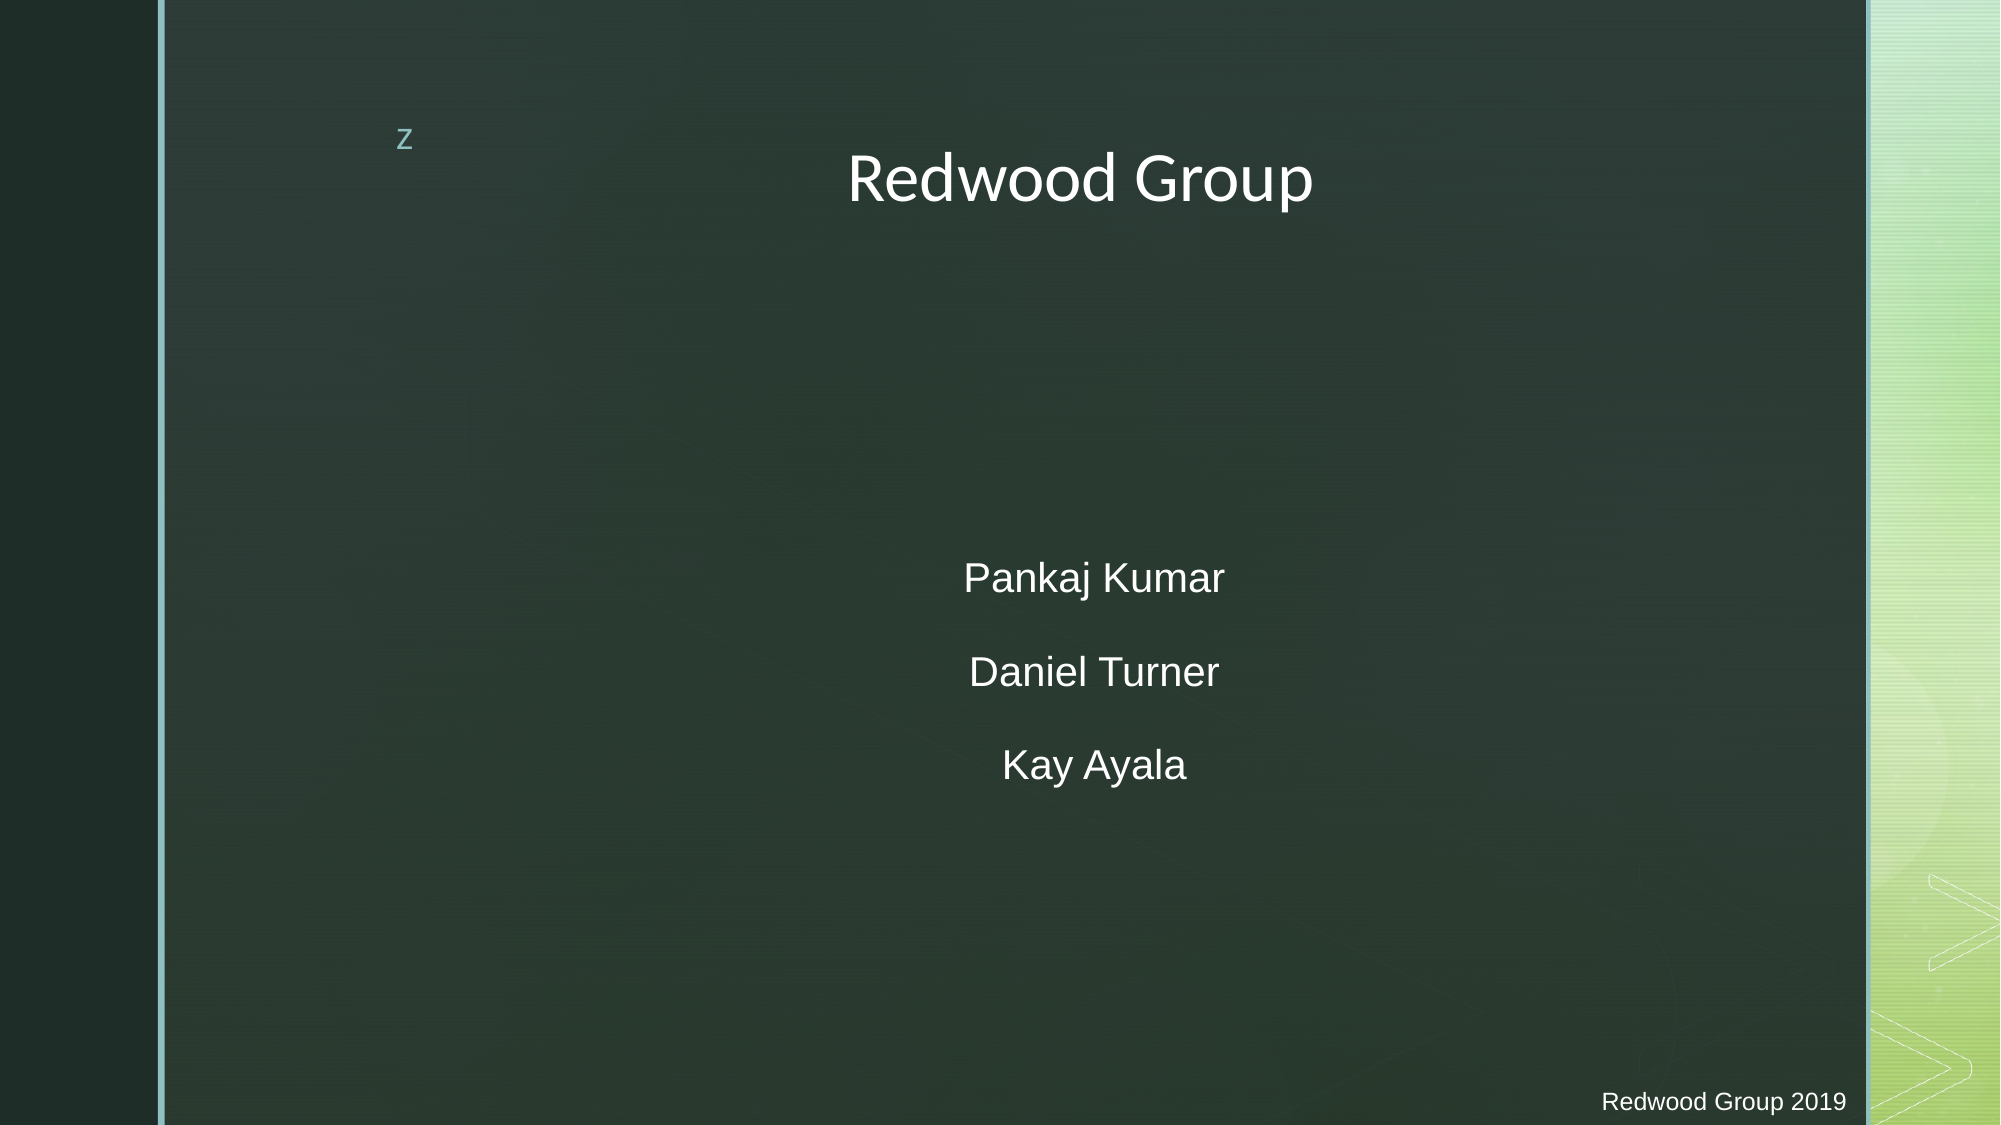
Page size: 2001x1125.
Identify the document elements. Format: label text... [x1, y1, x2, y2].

picture [1871, 0, 2001, 1125]
list Pankaj Kumar Daniel Turner Kay Ayala [454, 336, 1734, 993]
title Redwood Group [428, 132, 1734, 310]
text_box Redwood Group 2019 [1586, 1069, 1882, 1125]
